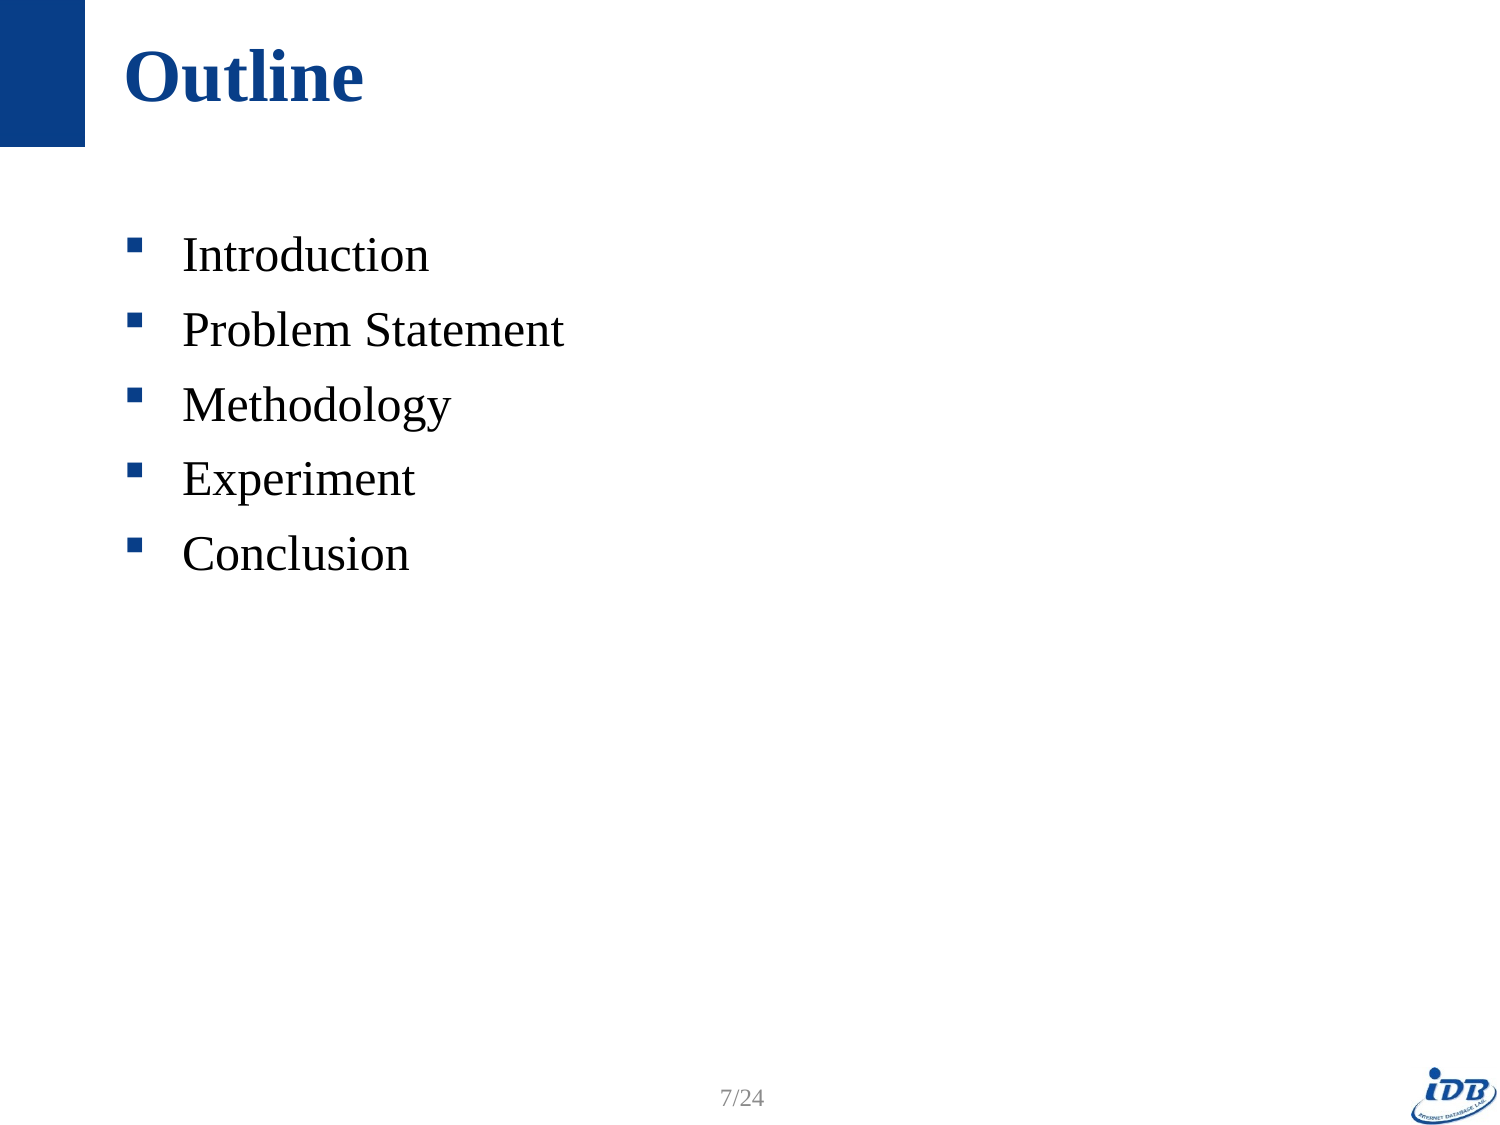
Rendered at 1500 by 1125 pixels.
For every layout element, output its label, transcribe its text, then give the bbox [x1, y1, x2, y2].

picture [1411, 1067, 1497, 1125]
list Introduction Problem Statement Methodology Experiment Conclusion [108, 220, 1471, 1079]
slide_number 7/24 [573, 1076, 911, 1118]
picture [0, 0, 85, 147]
title Outline [108, 15, 1379, 140]
